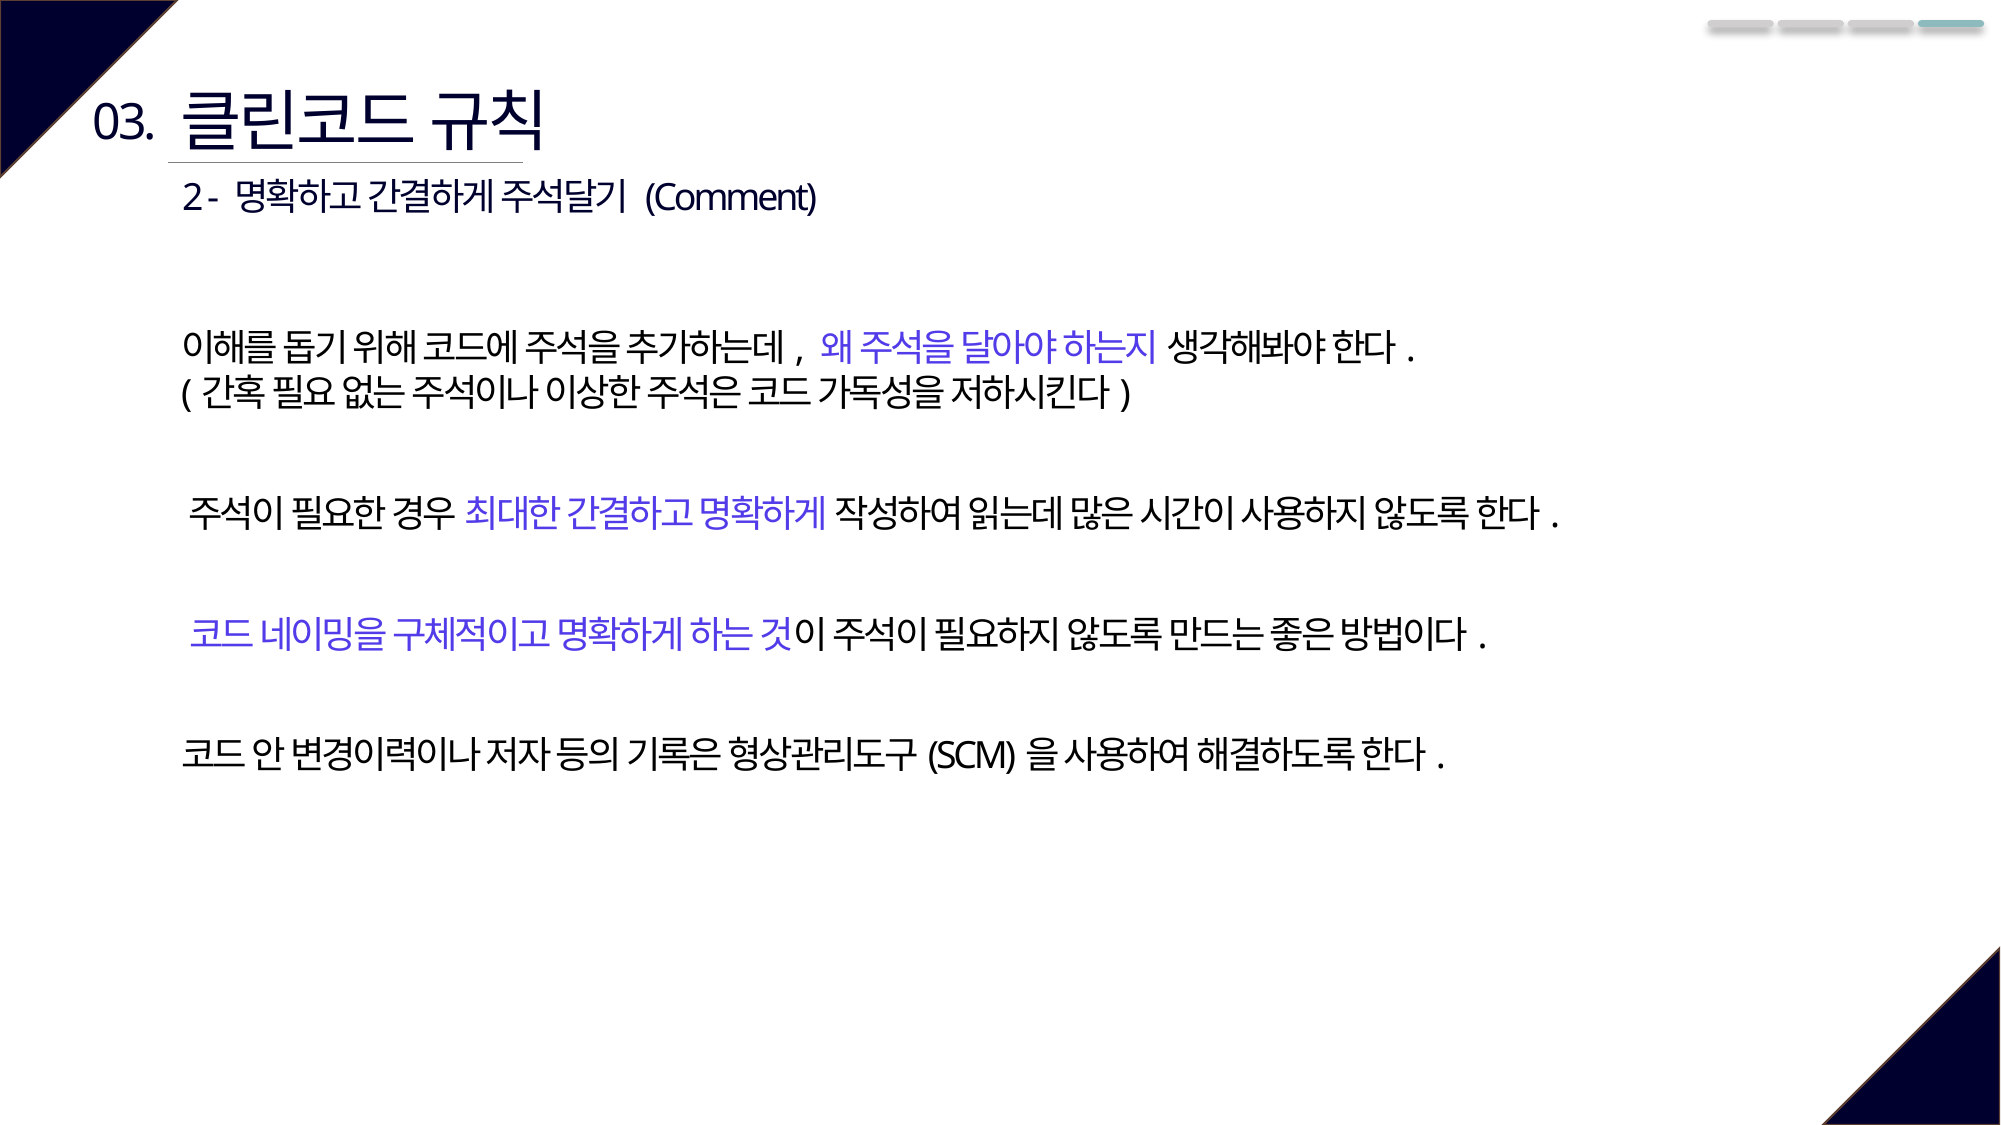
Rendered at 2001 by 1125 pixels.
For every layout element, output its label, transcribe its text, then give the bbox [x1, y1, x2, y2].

text_box 코드 네이밍을 구체적이고 명확하게 하는 것이 주석이 필요하지 않도록 만드는 좋은 방법이다. [174, 603, 1503, 663]
text_box 코드 안 변경이력이나 저자 등의 기록은 형상관리도구(SCM)을 사용하여 해결하도록 한다. [166, 724, 1461, 784]
text_box 주석이 필요한 경우 최대한 간결하고 명확하게 작성하여 읽는데 많은 시간이 사용하지 않도록 한다. [173, 482, 1576, 543]
text_box 이해를 돕기 위해 코드에 주석을 추가하는데, 왜 주석을 달아야 하는지 생각해봐야 한다. (간혹 필요 없는 주석이나 이상한 주석은 코드 가독성을 저하시킨다) [166, 316, 1431, 421]
text_box 클린코드 규칙 [165, 71, 564, 167]
text_box 03. [78, 81, 165, 157]
text_box 2 - 명확하고 간결하게 주석달기 (Comment) [167, 165, 832, 225]
